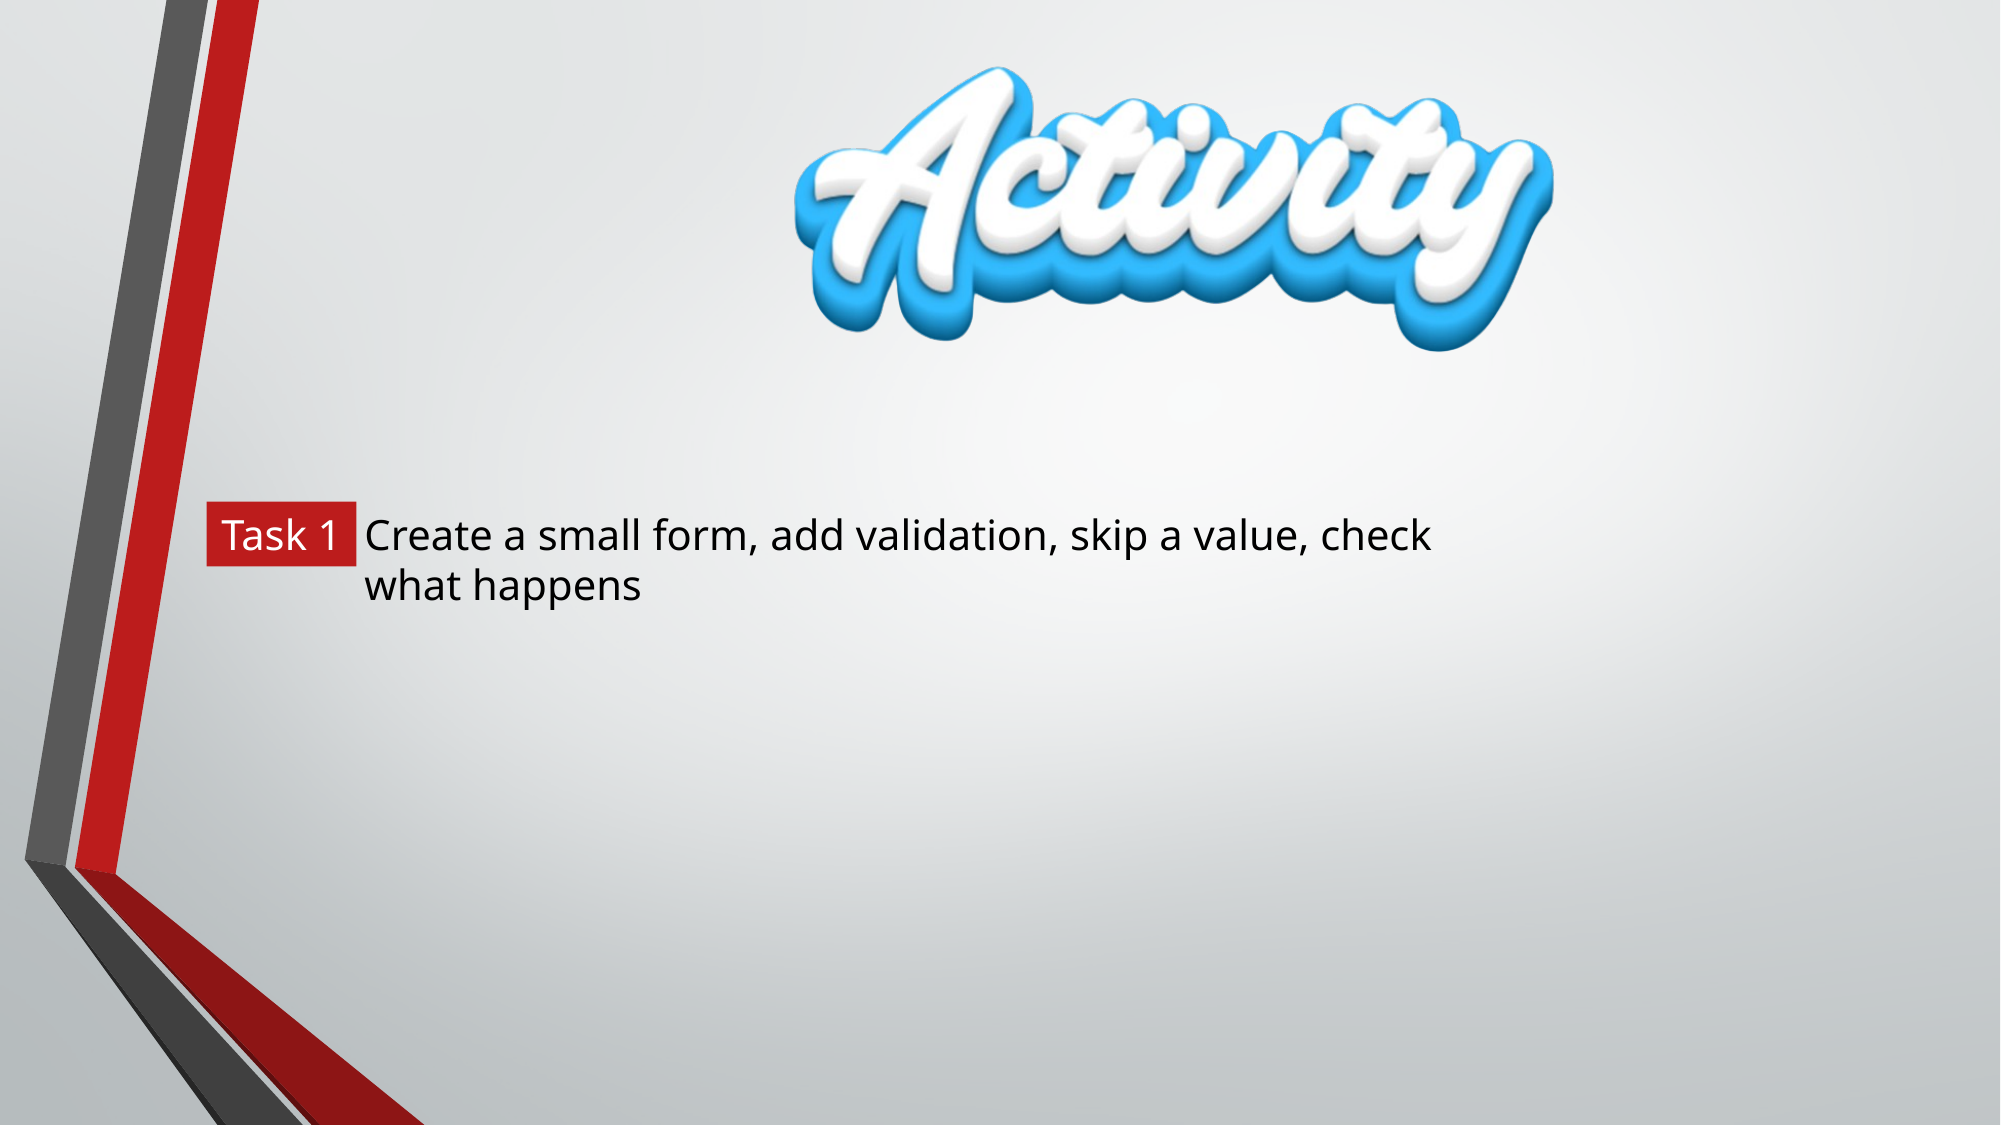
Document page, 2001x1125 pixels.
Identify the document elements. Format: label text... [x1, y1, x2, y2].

text_box Task 1 [206, 501, 349, 567]
picture [779, 55, 1570, 387]
text_box Create a small form, add validation, skip a value, check what happens [349, 501, 1500, 617]
